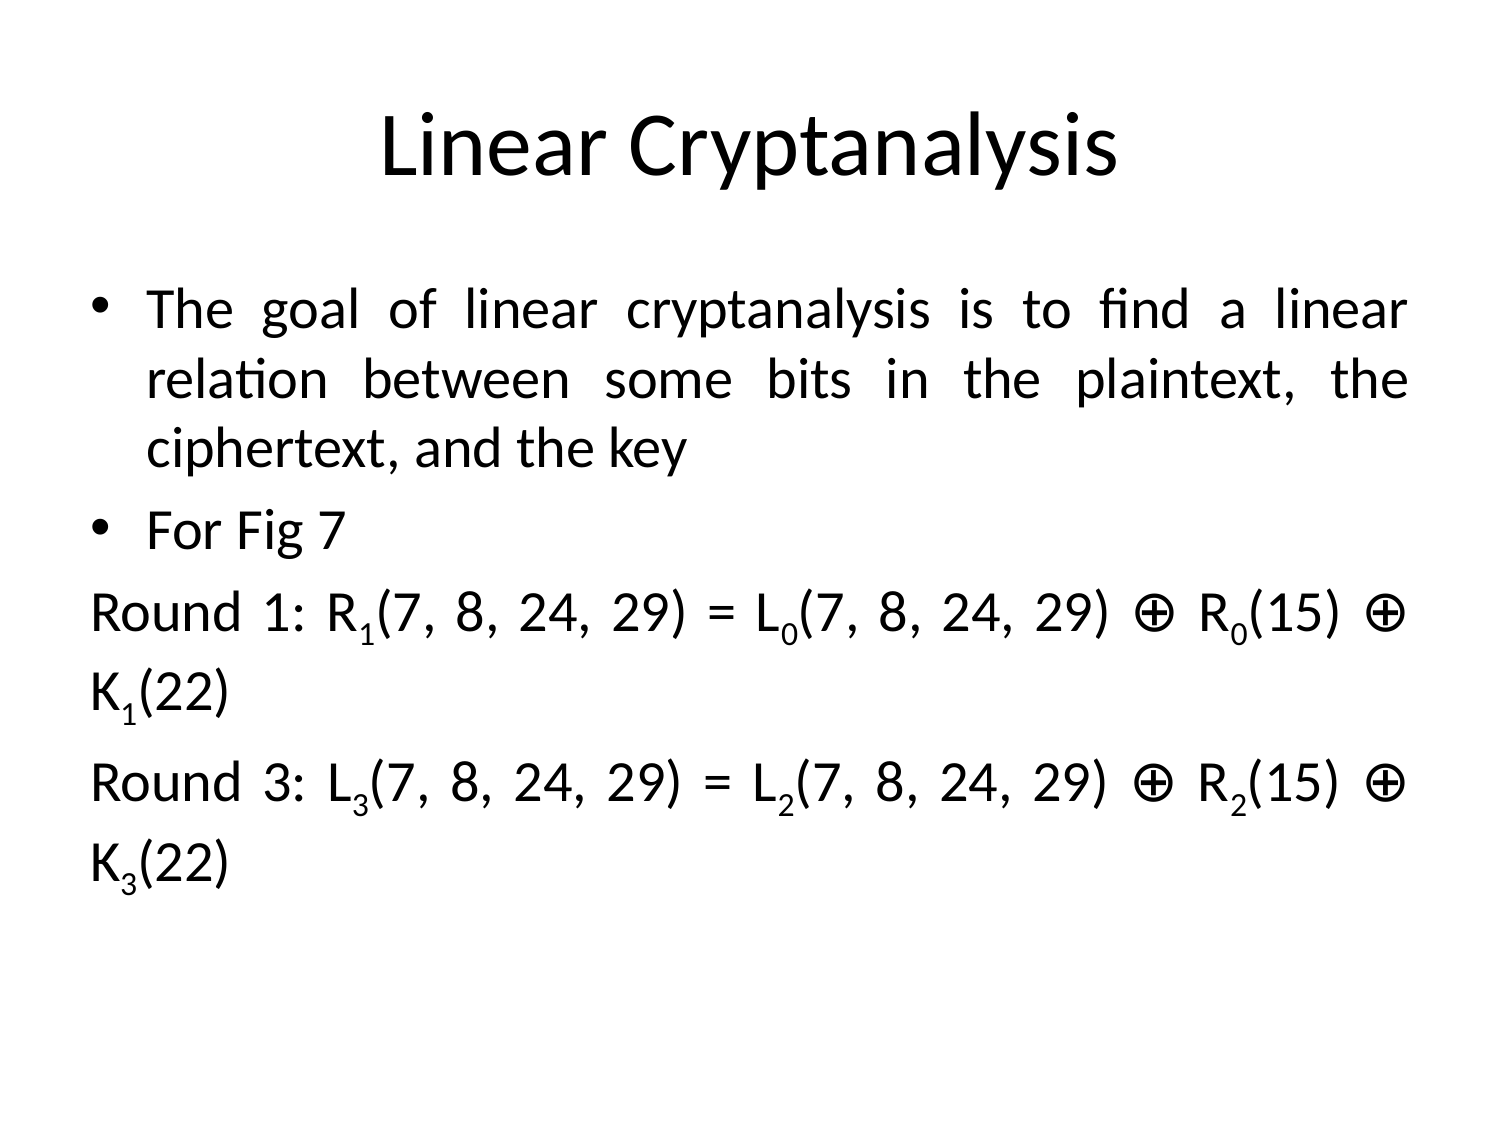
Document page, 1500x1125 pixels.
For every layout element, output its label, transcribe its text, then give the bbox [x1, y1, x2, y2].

title Linear Cryptanalysis [75, 45, 1425, 233]
list The goal of linear cryptanalysis is to find a linear relation between some bits in the plaintext, the ciphertext, and the key For Fig 7 Round 1: R1(7, 8, 24, 29) = L0(7, 8, 24, 29) ⊕ R0(15) ⊕ K1(22) Round 3: L3(7, 8, 24, 29) = L2(7, 8, 24, 29) ⊕ R2(15) ⊕ K3(22) [75, 262, 1425, 1005]
